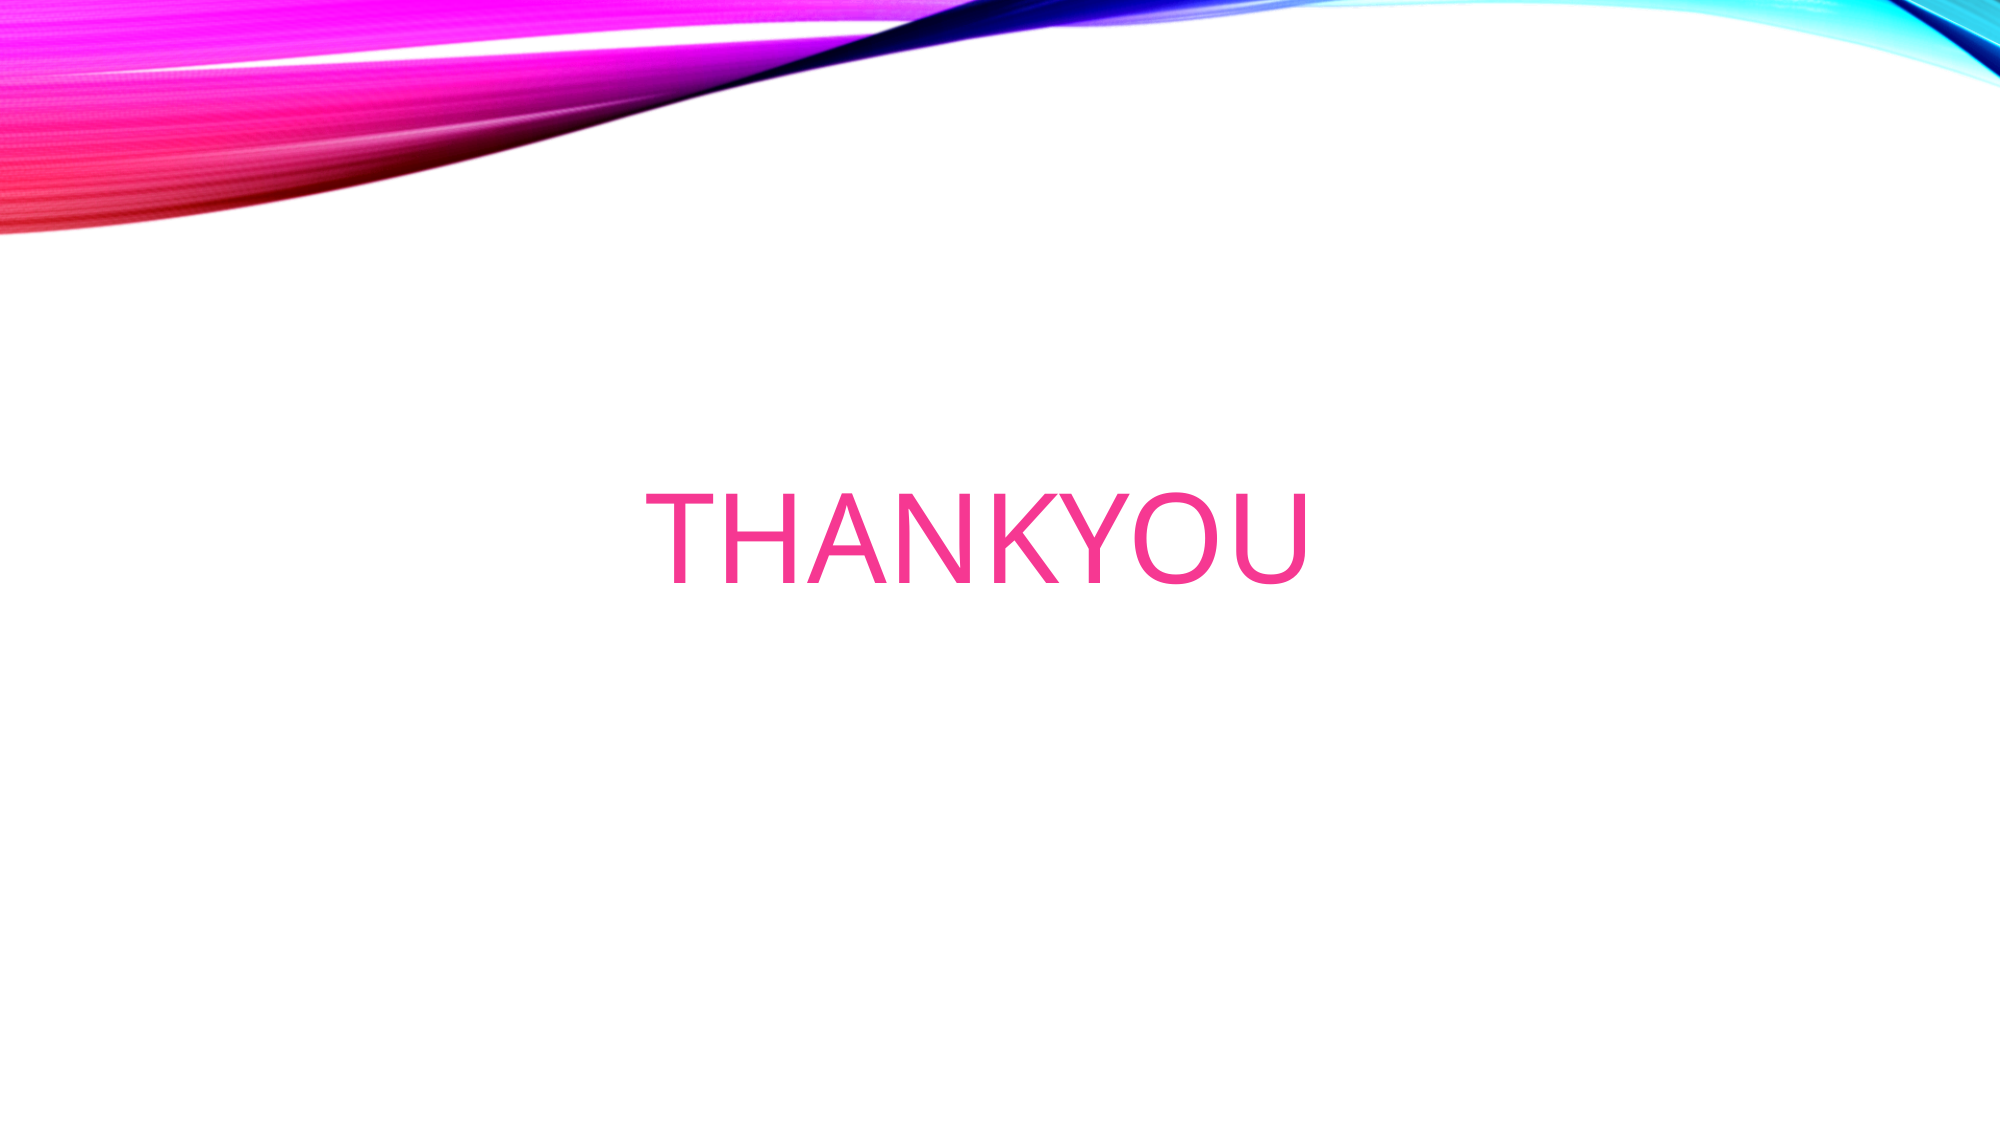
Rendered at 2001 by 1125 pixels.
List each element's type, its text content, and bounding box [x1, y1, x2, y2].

picture [1910, 0, 2000, 45]
picture [1890, 0, 2000, 75]
text_box THANKYOU [630, 451, 2000, 616]
picture [0, 0, 2000, 237]
